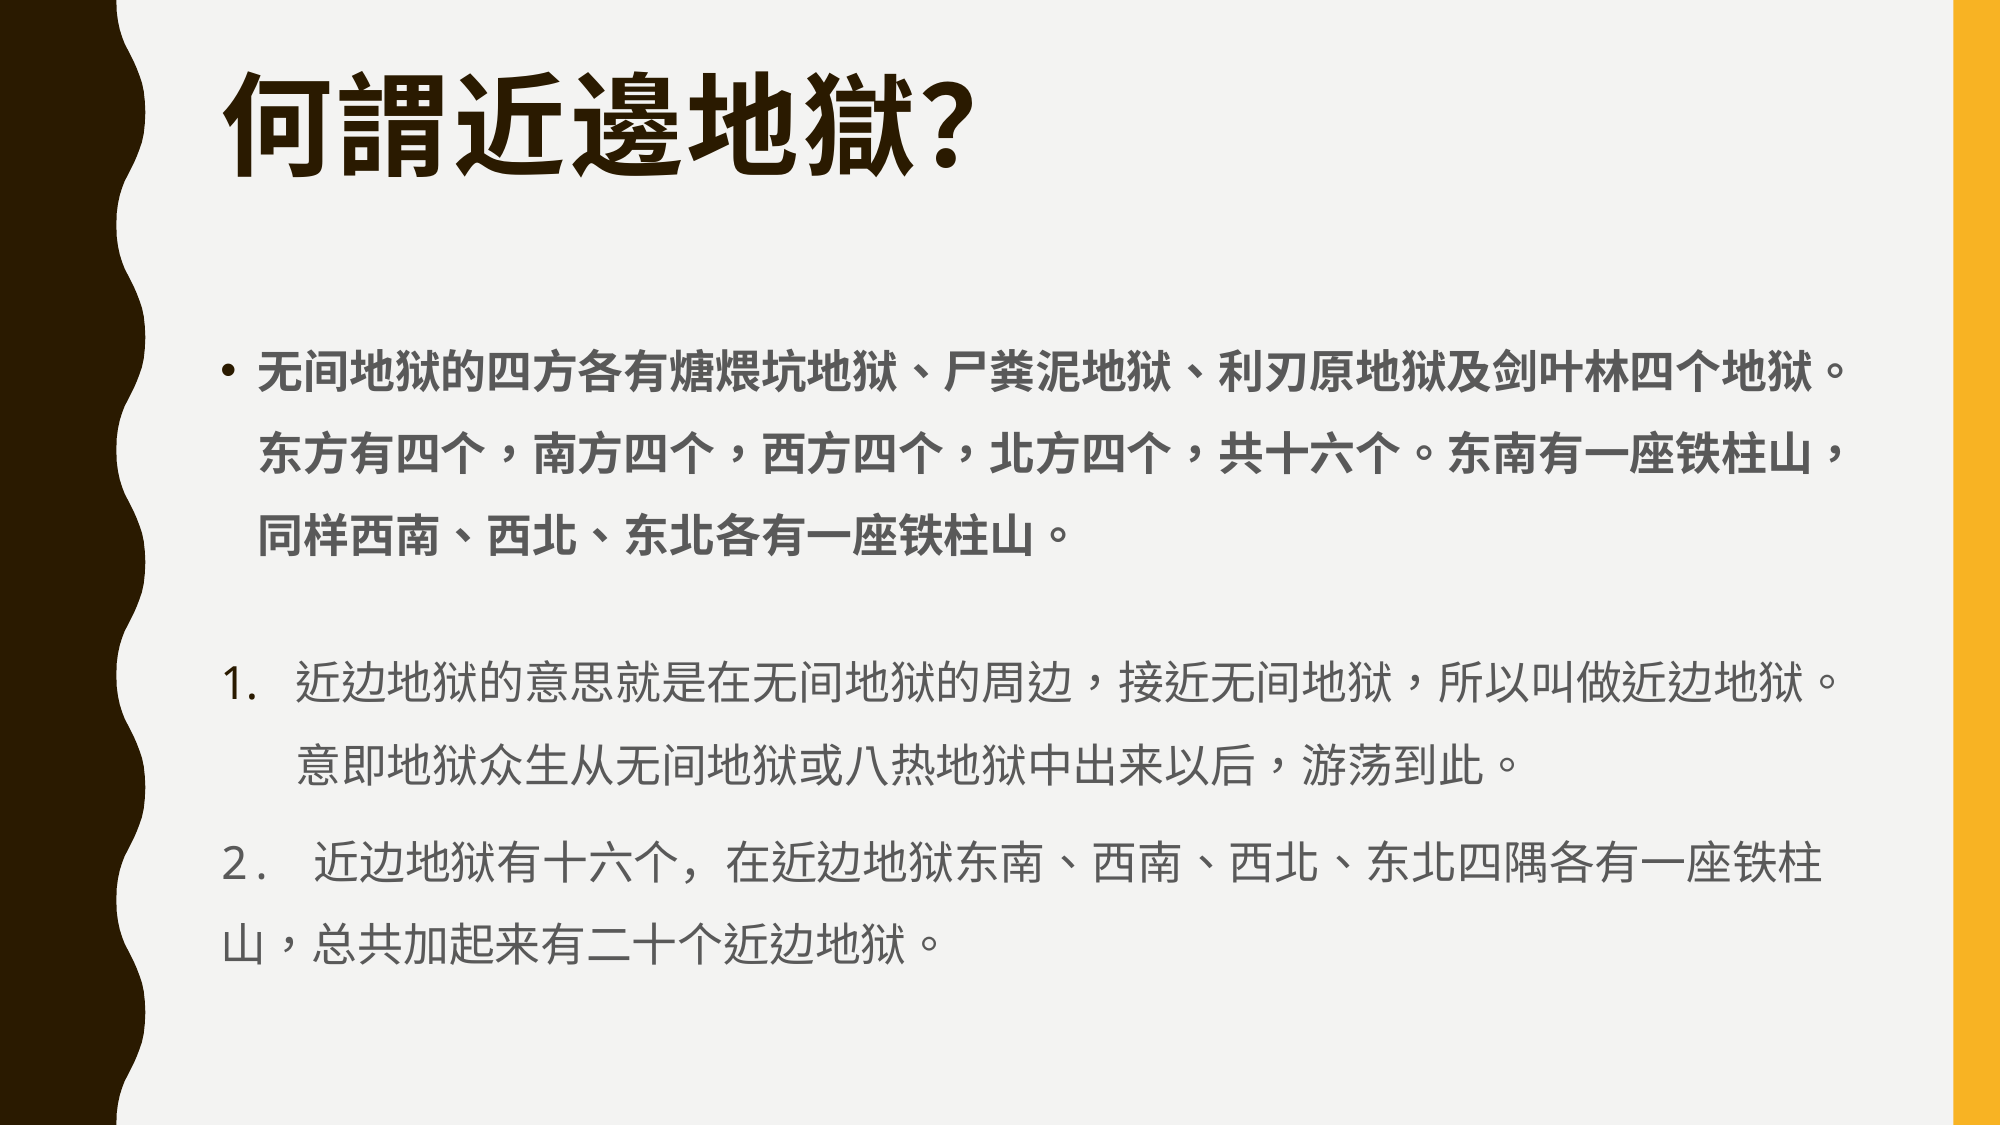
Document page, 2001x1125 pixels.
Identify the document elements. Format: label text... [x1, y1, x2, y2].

list 无间地狱的四方各有煻煨坑地狱、尸粪泥地狱、利刃原地狱及剑叶林四个地狱。东方有四个，南方四个，西方四个，北方四个，共十六个。东南有一座铁柱山，同样西南、西北、东北各有一座铁柱山。 近边地狱的意思就是在无间地狱的周边，接近无间地狱，所以叫做近边地狱。 意即地狱众生从无间地狱或八热地狱中出来以后，游荡到此。 2. 近边地狱有十六个，在近边地狱东南、西南、西北、东北四隅各有一座铁柱山，总共加起来有二十个近边地狱。 [205, 307, 1875, 1025]
title 何謂近邊地獄？ [205, 62, 1875, 307]
